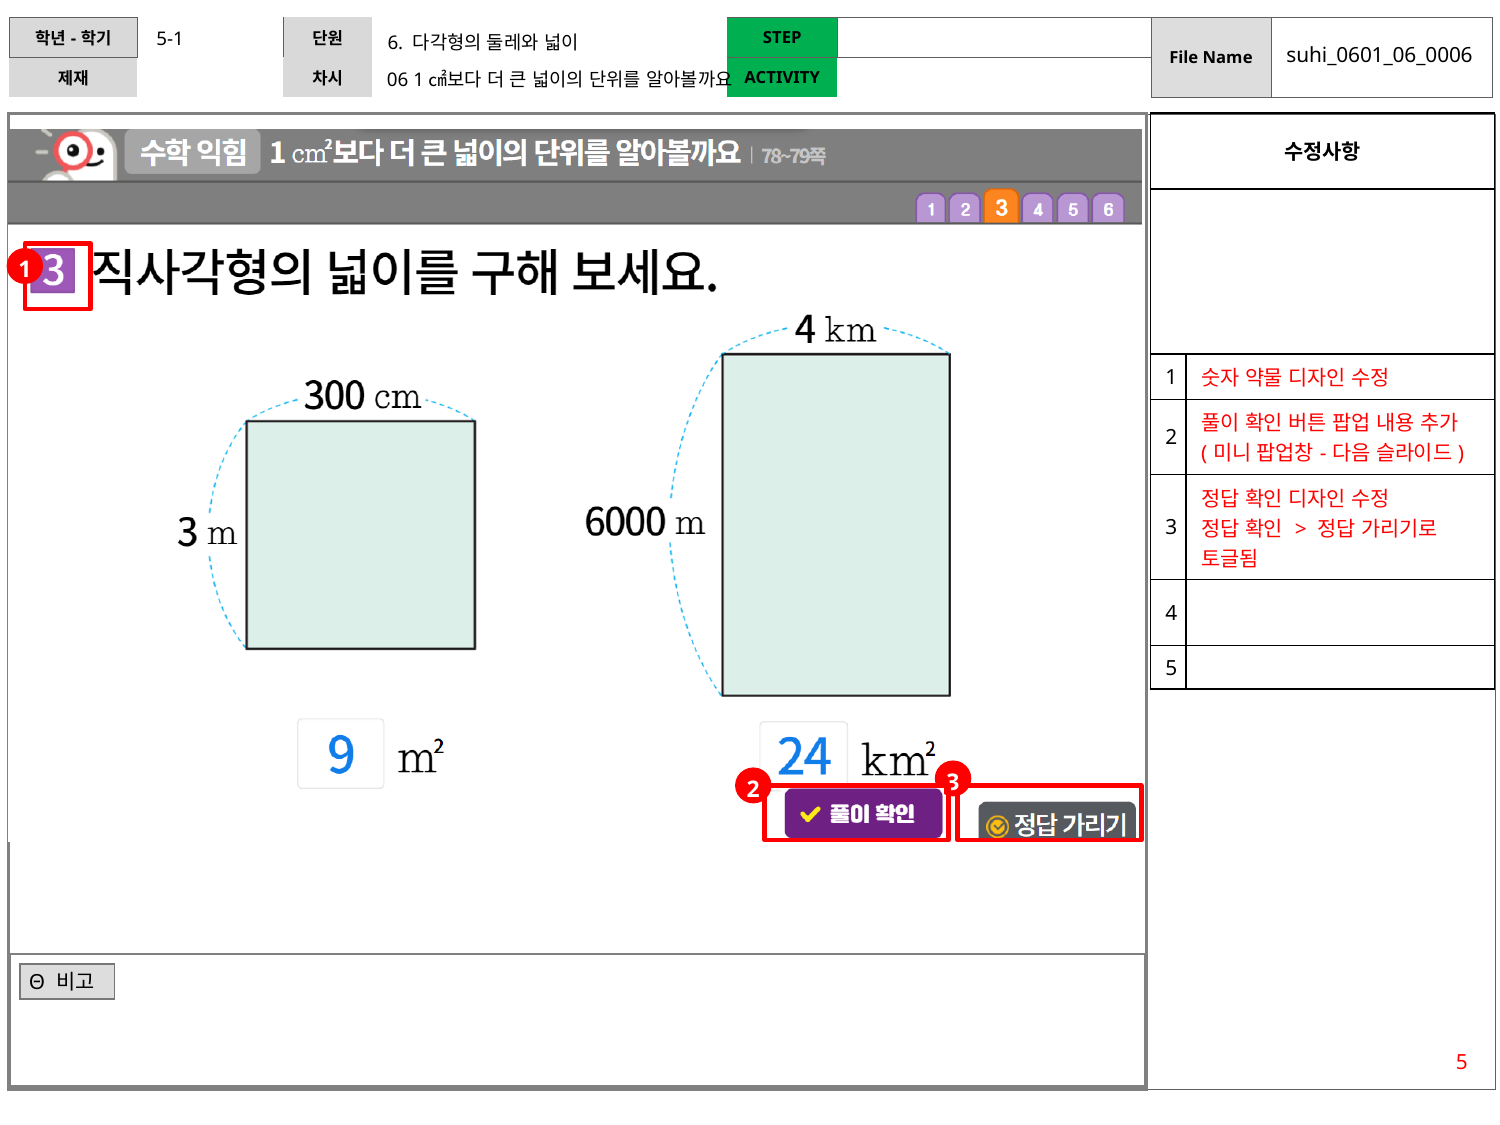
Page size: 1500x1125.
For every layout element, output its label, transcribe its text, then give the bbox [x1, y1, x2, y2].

text_box suhi_0601_06_0006 [1271, 34, 1500, 75]
table_cell [1151, 190, 1494, 353]
table_cell 5 [1151, 646, 1185, 688]
picture [8, 129, 1142, 842]
table_cell [1187, 580, 1494, 645]
table_cell [1187, 646, 1494, 688]
table_cell 2 [1151, 400, 1185, 474]
table_cell 숫자 약물 디자인 수정 [1187, 355, 1494, 399]
table_header 수정사항 [1151, 114, 1494, 188]
table_cell 1 [1151, 355, 1185, 399]
table_cell 풀이 확인 버튼 팝업 내용 추가(미니 팝업창-다음 슬라이드) [1187, 400, 1494, 474]
text_box 06 1㎠보다 더 큰 넓이의 단위를 알아볼까요 [372, 60, 821, 96]
table_cell 4 [1151, 580, 1185, 645]
table_cell 정답 확인 디자인 수정 정답 확인 > 정답 가리기로 토글됨 [1187, 475, 1494, 579]
table_cell 3 [1151, 475, 1185, 579]
text_box 6. 다각형의 둘레와 넓이 [372, 23, 828, 48]
text_box 5-1 [141, 18, 284, 55]
